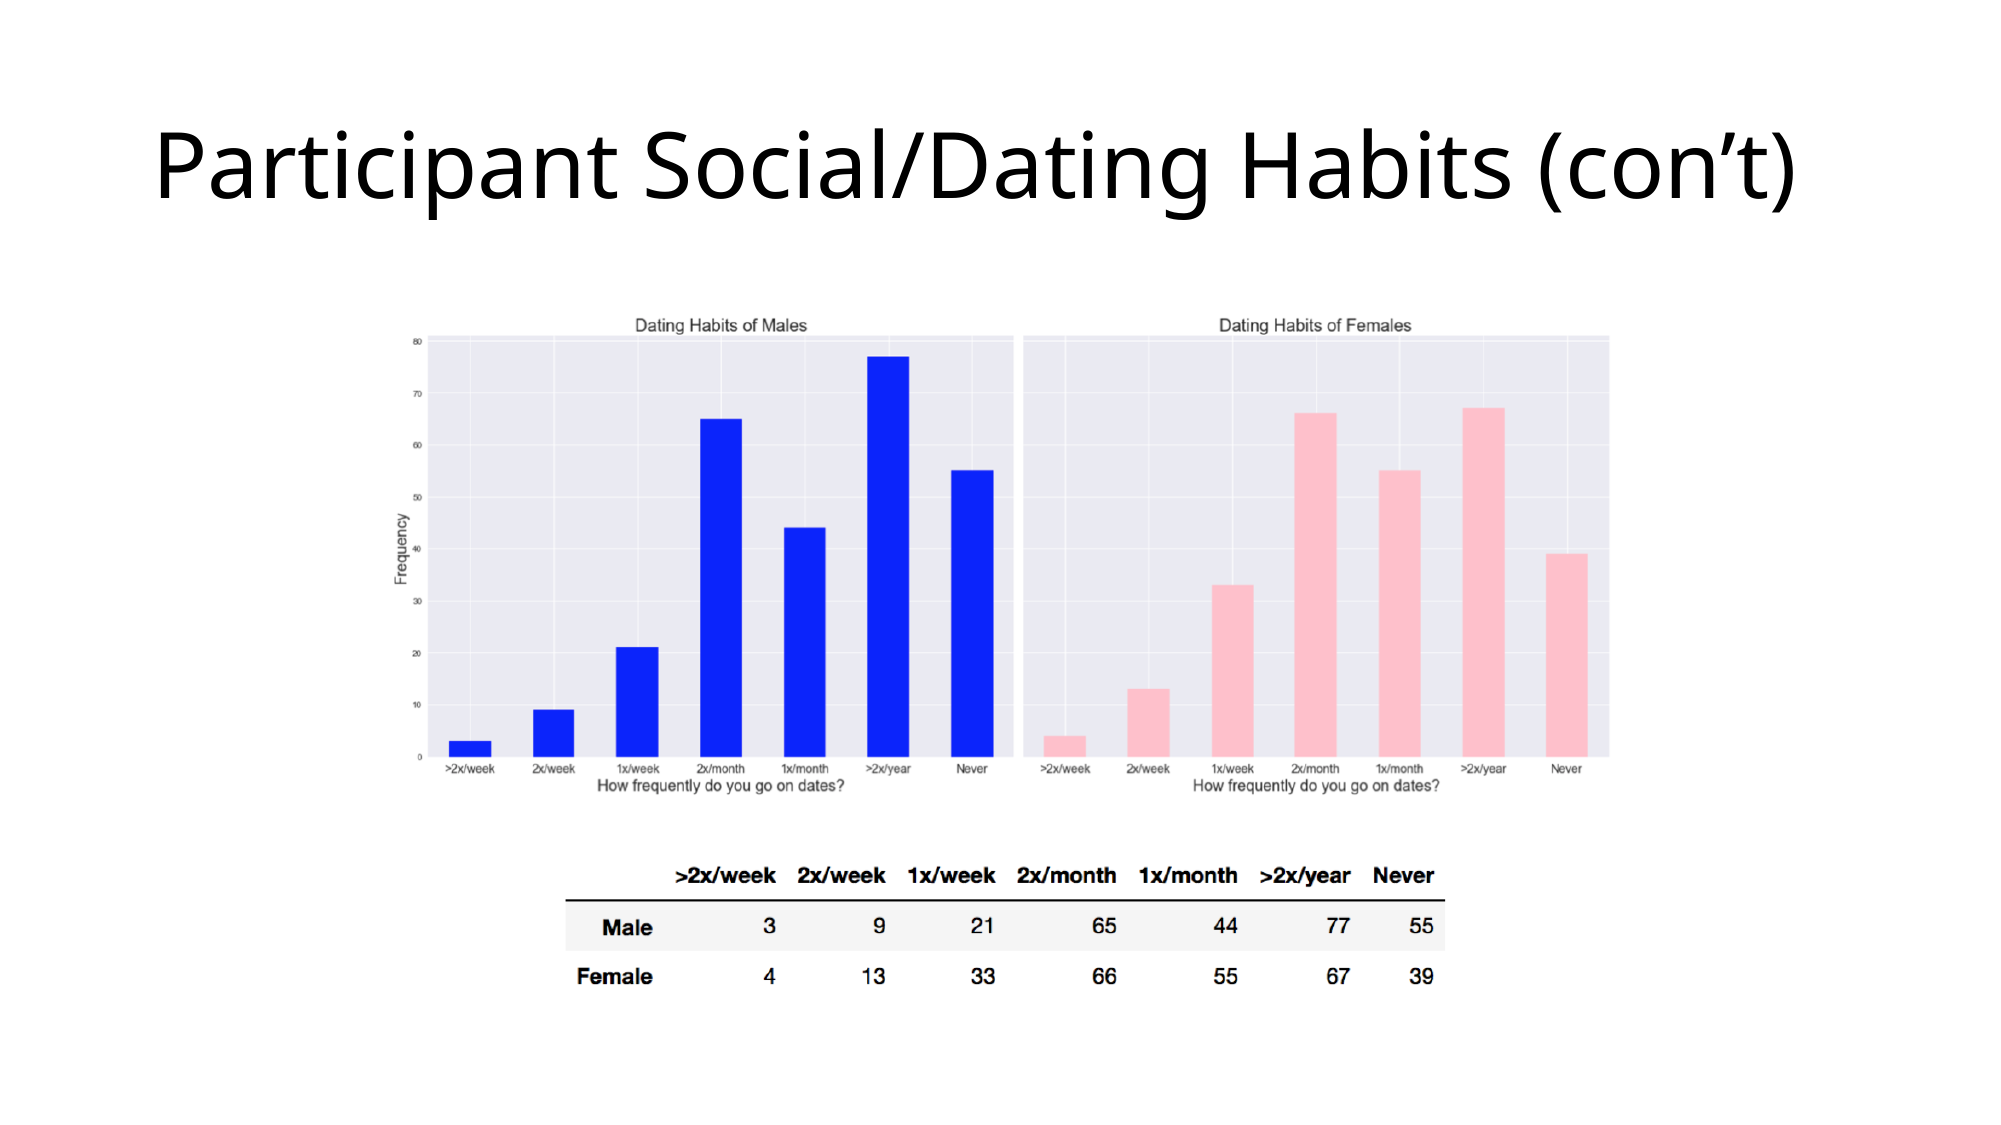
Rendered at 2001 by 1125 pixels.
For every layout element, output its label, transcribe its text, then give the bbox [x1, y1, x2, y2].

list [378, 299, 1622, 1014]
title Participant Social/Dating Habits (con’t) [137, 59, 1863, 278]
